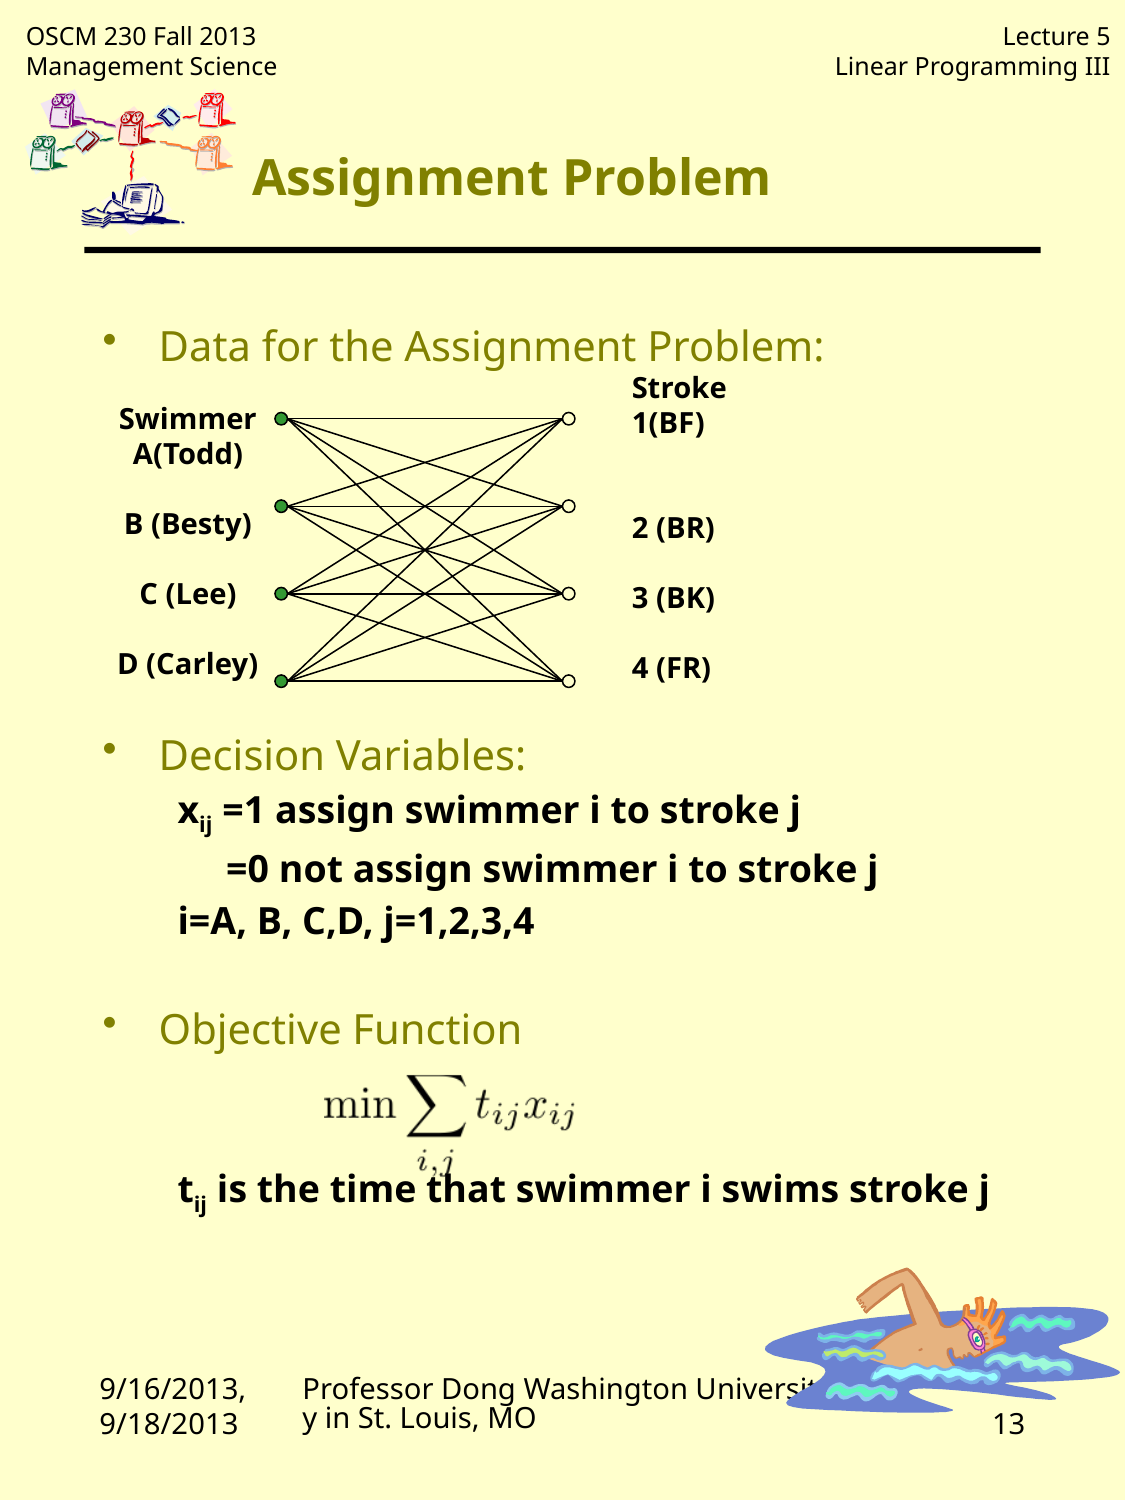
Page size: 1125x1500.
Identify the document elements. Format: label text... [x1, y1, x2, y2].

title Assignment Problem [237, 49, 1125, 301]
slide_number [84, 1362, 287, 1463]
text_box [568, 587, 575, 600]
text_box [563, 412, 575, 425]
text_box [287, 593, 563, 680]
text_box [274, 412, 287, 425]
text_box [287, 418, 563, 506]
text_box [274, 675, 282, 688]
footer Professor Dong Washington University in St. Louis, MO [287, 1362, 838, 1463]
text_box [274, 500, 280, 513]
text_box [274, 587, 280, 600]
text_box [568, 499, 575, 513]
picture [324, 1074, 576, 1178]
text_box Stroke 1(BF) 2 (BR) 3 (BK) 4 (FR) [617, 362, 742, 692]
text_box [567, 674, 575, 688]
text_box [287, 506, 563, 593]
slide_number 13 [838, 1427, 1041, 1463]
text_box Swimmer A(Todd) B (Besty) C (Lee) D (Carley) [102, 393, 274, 688]
picture [759, 1262, 1125, 1418]
list Data for the Assignment Problem: Decision Variables: xij =1 assign swimmer i to stroke j =0 not assign swimmer i to stroke j i=A, B, C,D, j=1,2,3,4 Objective Function tij is the time that swimmer i swims stroke j [87, 312, 1045, 1326]
